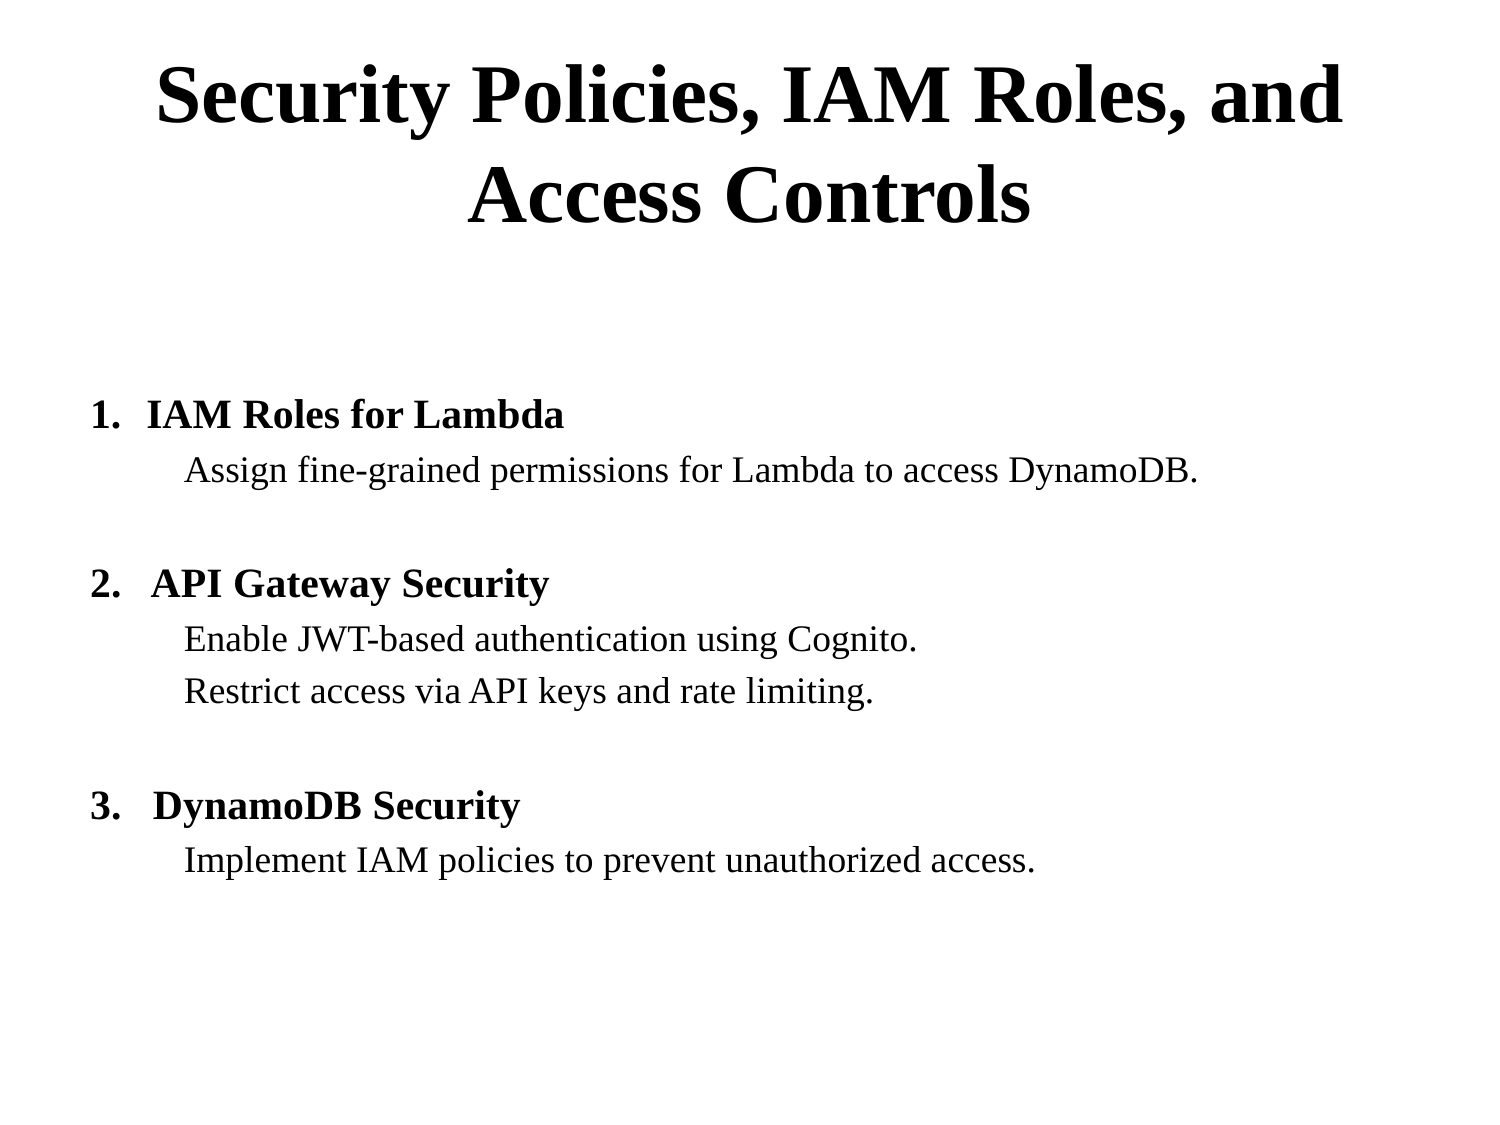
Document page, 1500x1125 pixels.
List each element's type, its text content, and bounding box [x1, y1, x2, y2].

title Security Policies, IAM Roles, and Access Controls [75, 45, 1425, 233]
list IAM Roles for Lambda Assign fine-grained permissions for Lambda to access DynamoDB. 2. API Gateway Security Enable JWT-based authentication using Cognito. Restrict access via API keys and rate limiting. 3. DynamoDB Security Implement IAM policies to prevent unauthorized access. [75, 307, 1425, 961]
